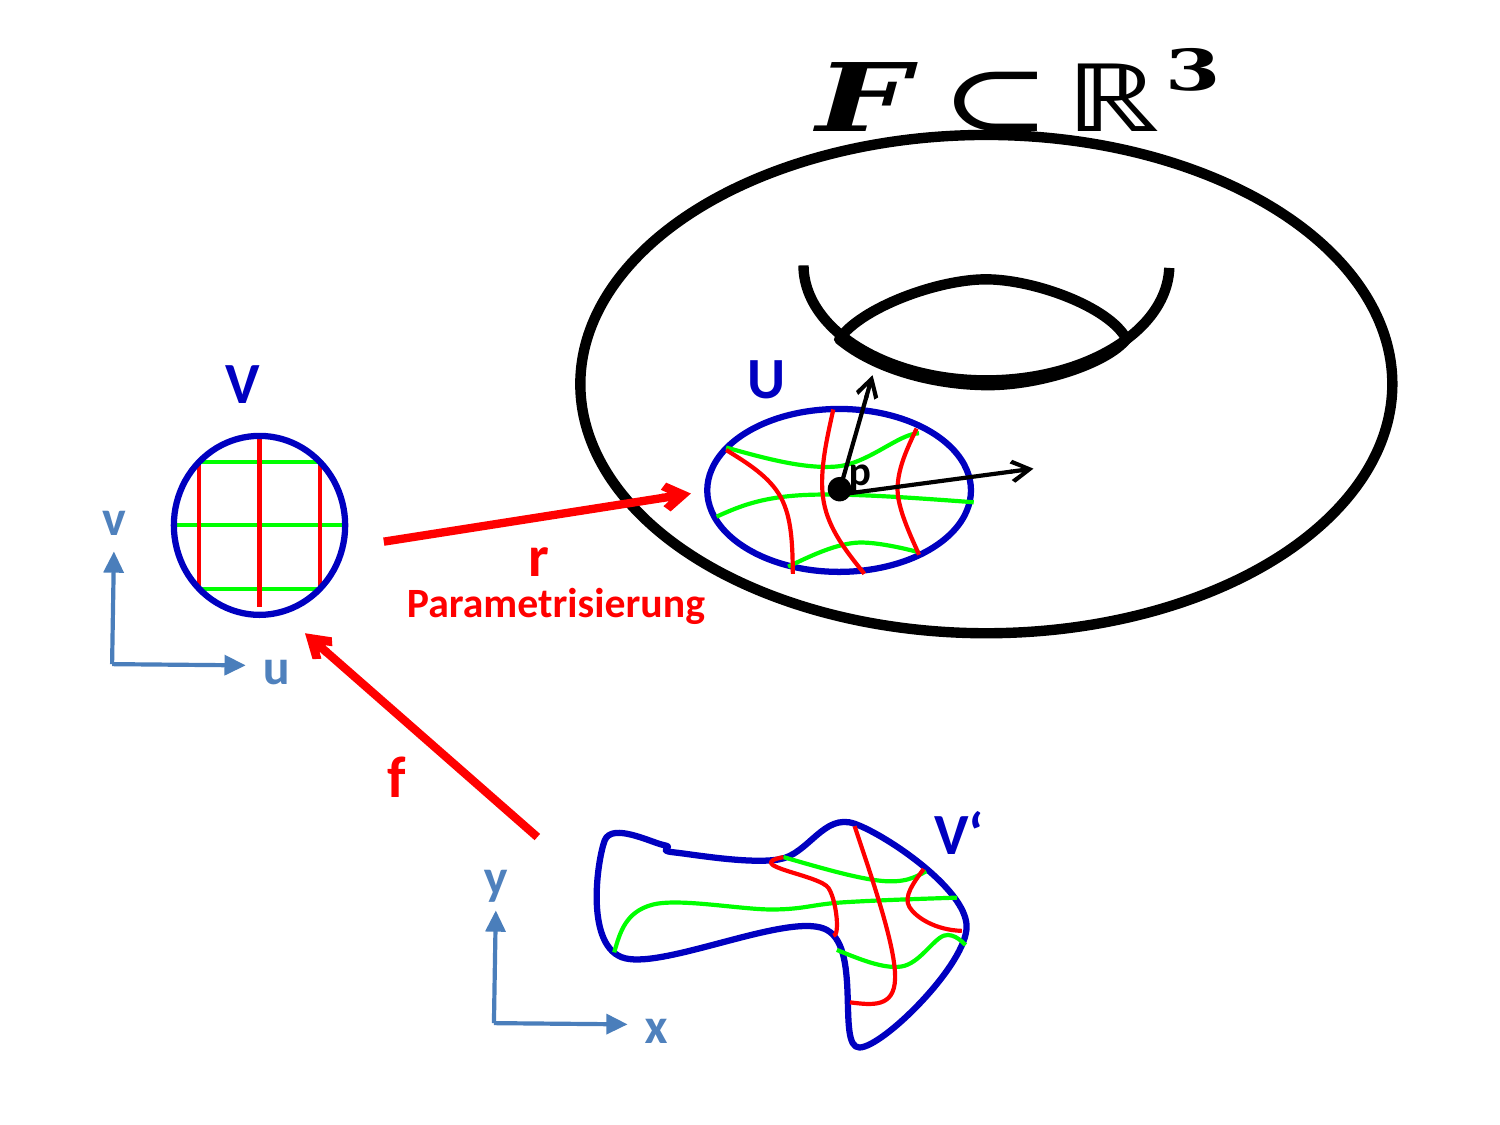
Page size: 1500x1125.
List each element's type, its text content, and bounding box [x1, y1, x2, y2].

text_box [928, 874, 956, 897]
text_box [869, 865, 921, 883]
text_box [304, 632, 538, 838]
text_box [580, 134, 1393, 634]
text_box [594, 830, 852, 962]
text_box [893, 934, 967, 968]
text_box u [248, 627, 305, 703]
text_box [111, 551, 115, 665]
text_box [786, 859, 853, 902]
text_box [383, 493, 692, 542]
text_box x [629, 986, 683, 1062]
text_box [835, 901, 852, 917]
text_box Parametrisierung [392, 568, 576, 634]
text_box [783, 819, 919, 870]
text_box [839, 374, 873, 468]
text_box [883, 898, 969, 947]
text_box [880, 898, 907, 910]
text_box [171, 433, 348, 588]
text_box r [513, 550, 575, 568]
text_box [874, 879, 914, 899]
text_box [493, 910, 497, 1024]
text_box V‘ [919, 789, 1014, 874]
text_box y [469, 845, 523, 912]
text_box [839, 468, 1034, 495]
text_box [613, 901, 822, 953]
text_box v [87, 477, 141, 553]
text_box [906, 868, 962, 932]
text_box [784, 856, 853, 877]
text_box [942, 896, 958, 900]
text_box [840, 946, 964, 1050]
text_box [203, 596, 257, 617]
text_box V [210, 338, 305, 423]
text_box [849, 825, 896, 1005]
text_box [770, 856, 838, 937]
text_box [836, 949, 851, 957]
text_box [261, 596, 316, 617]
